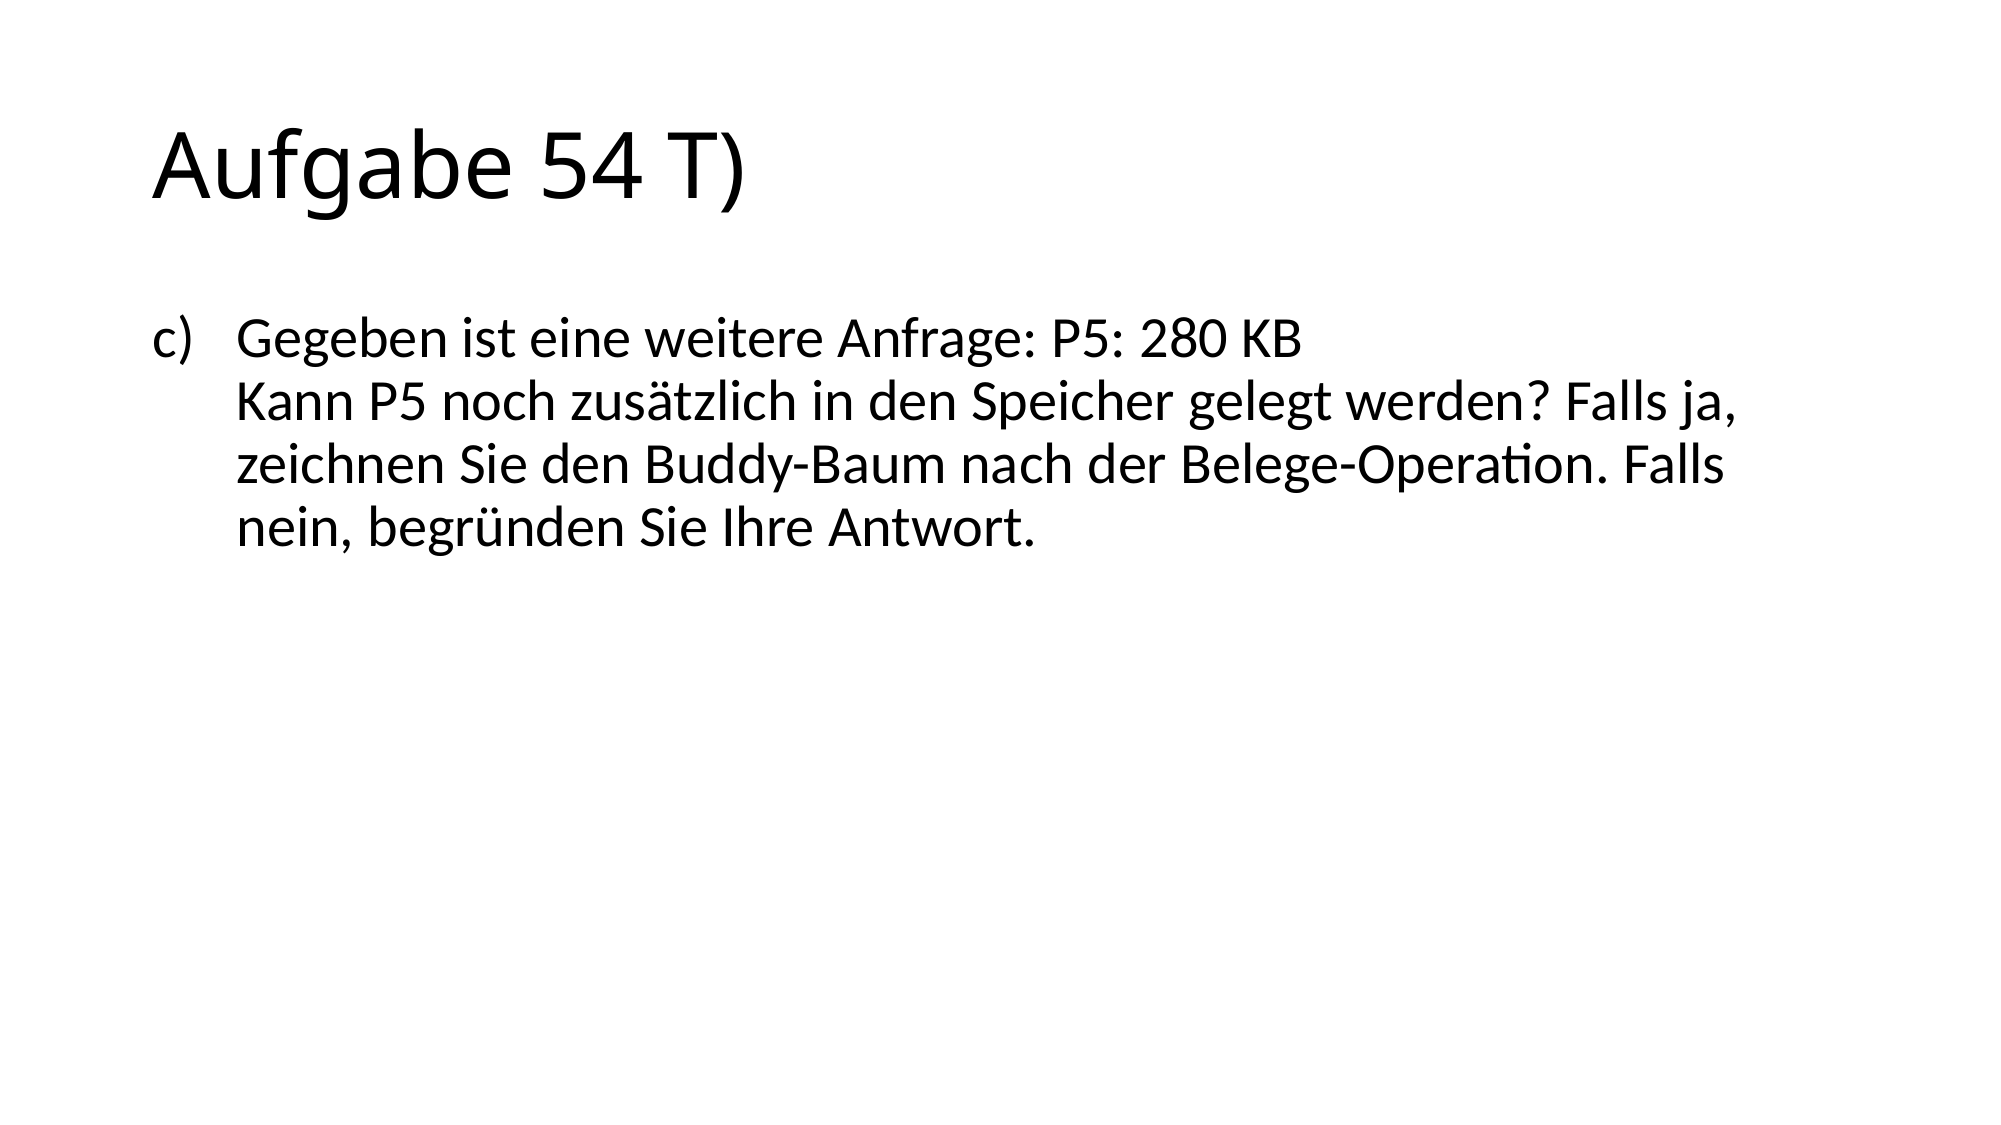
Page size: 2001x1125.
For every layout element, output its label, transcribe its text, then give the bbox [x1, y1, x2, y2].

list Gegeben ist eine weitere Anfrage: P5: 280 KB Kann P5 noch zusätzlich in den Speicher gelegt werden? Falls ja, zeichnen Sie den Buddy-Baum nach der Belege-Operation. Falls nein, begründen Sie Ihre Antwort. [137, 299, 1863, 1014]
title Aufgabe 54 T) [137, 59, 1863, 278]
